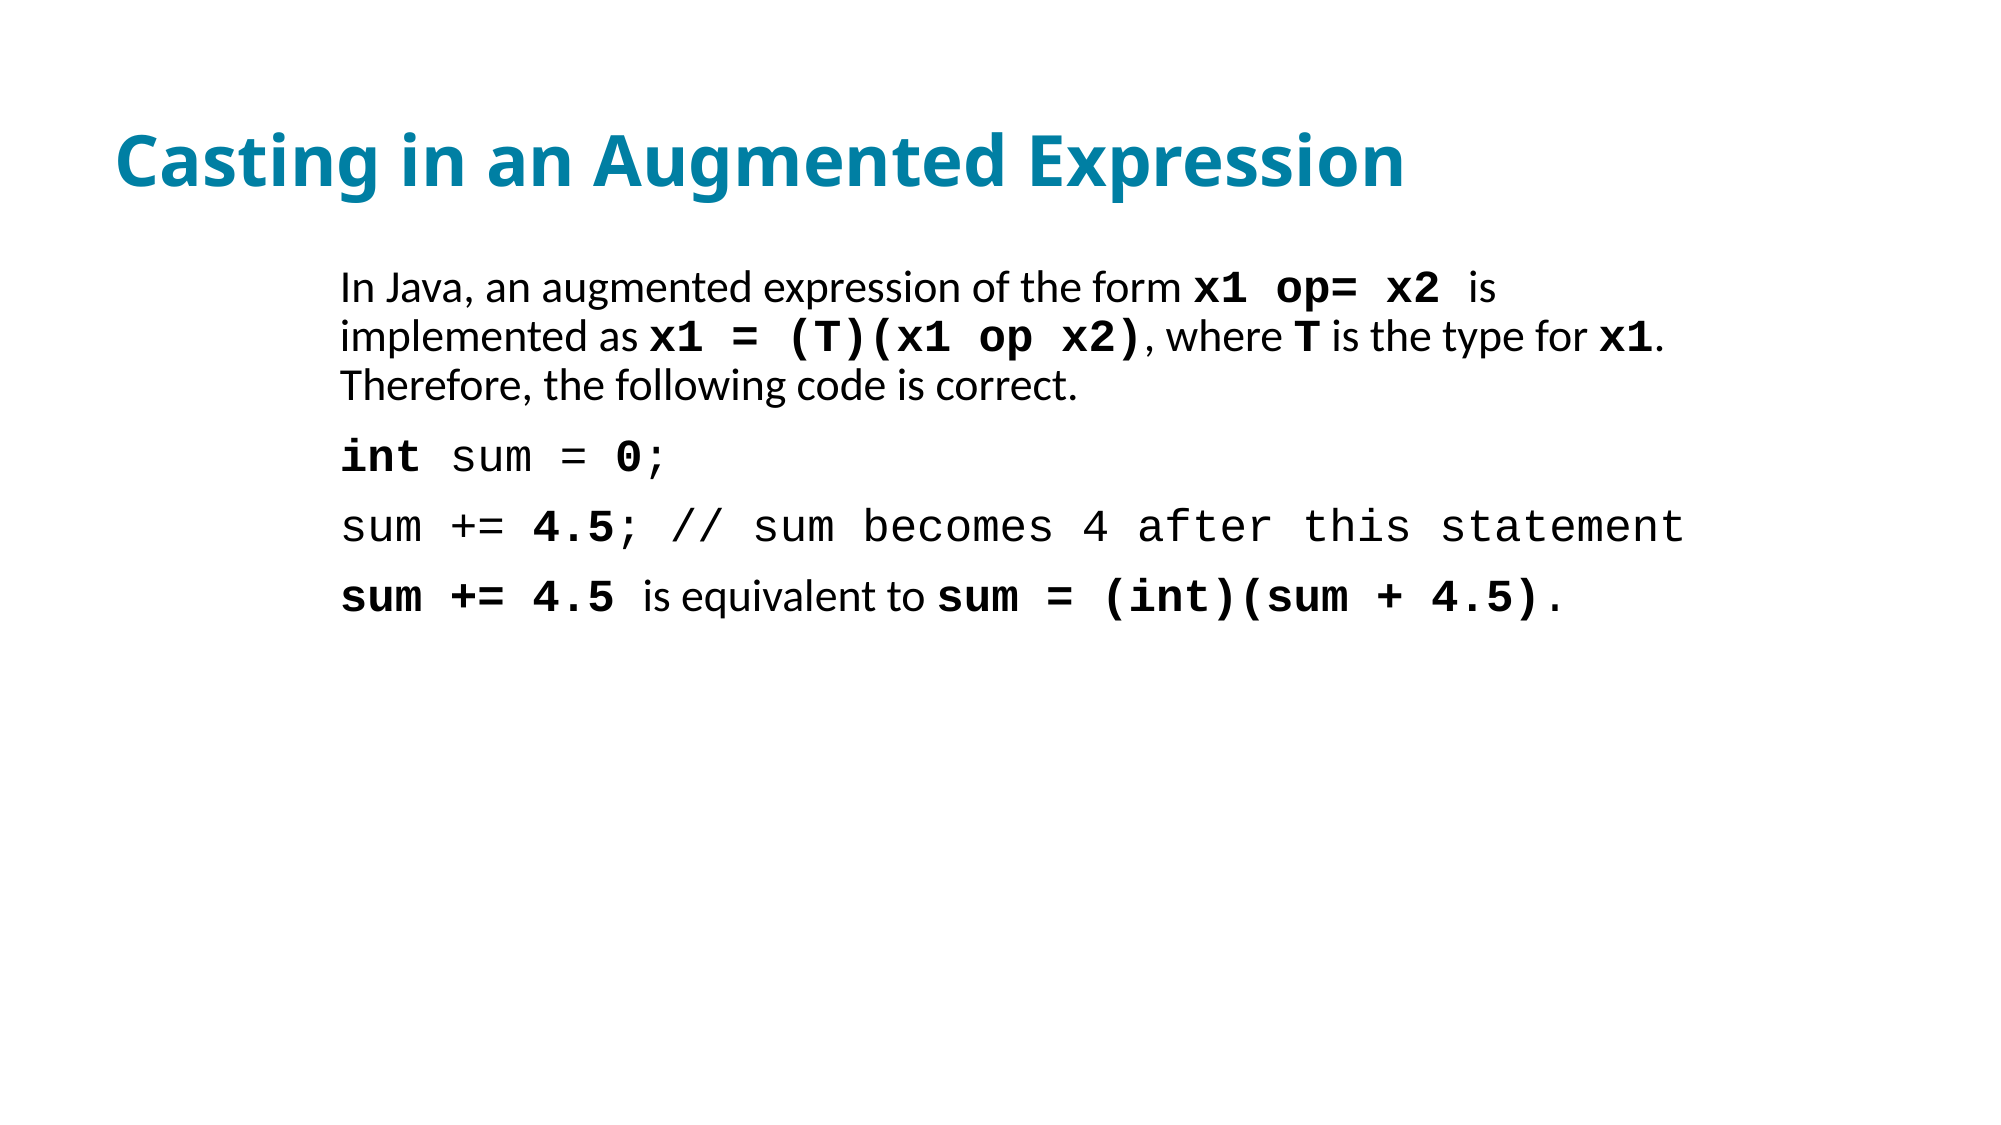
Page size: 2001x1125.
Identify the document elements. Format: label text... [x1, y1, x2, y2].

title Casting in an Augmented Expression [99, 35, 1900, 216]
list In Java, an augmented expression of the form x1 op= x2 is implemented as x1 = (T)(x1 op x2), where T is the type for x1. Therefore, the following code is correct. int sum = 0; sum += 4.5; // sum becomes 4 after this statement sum += 4.5 is equivalent to sum = (int)(sum + 4.5). [324, 255, 1724, 718]
